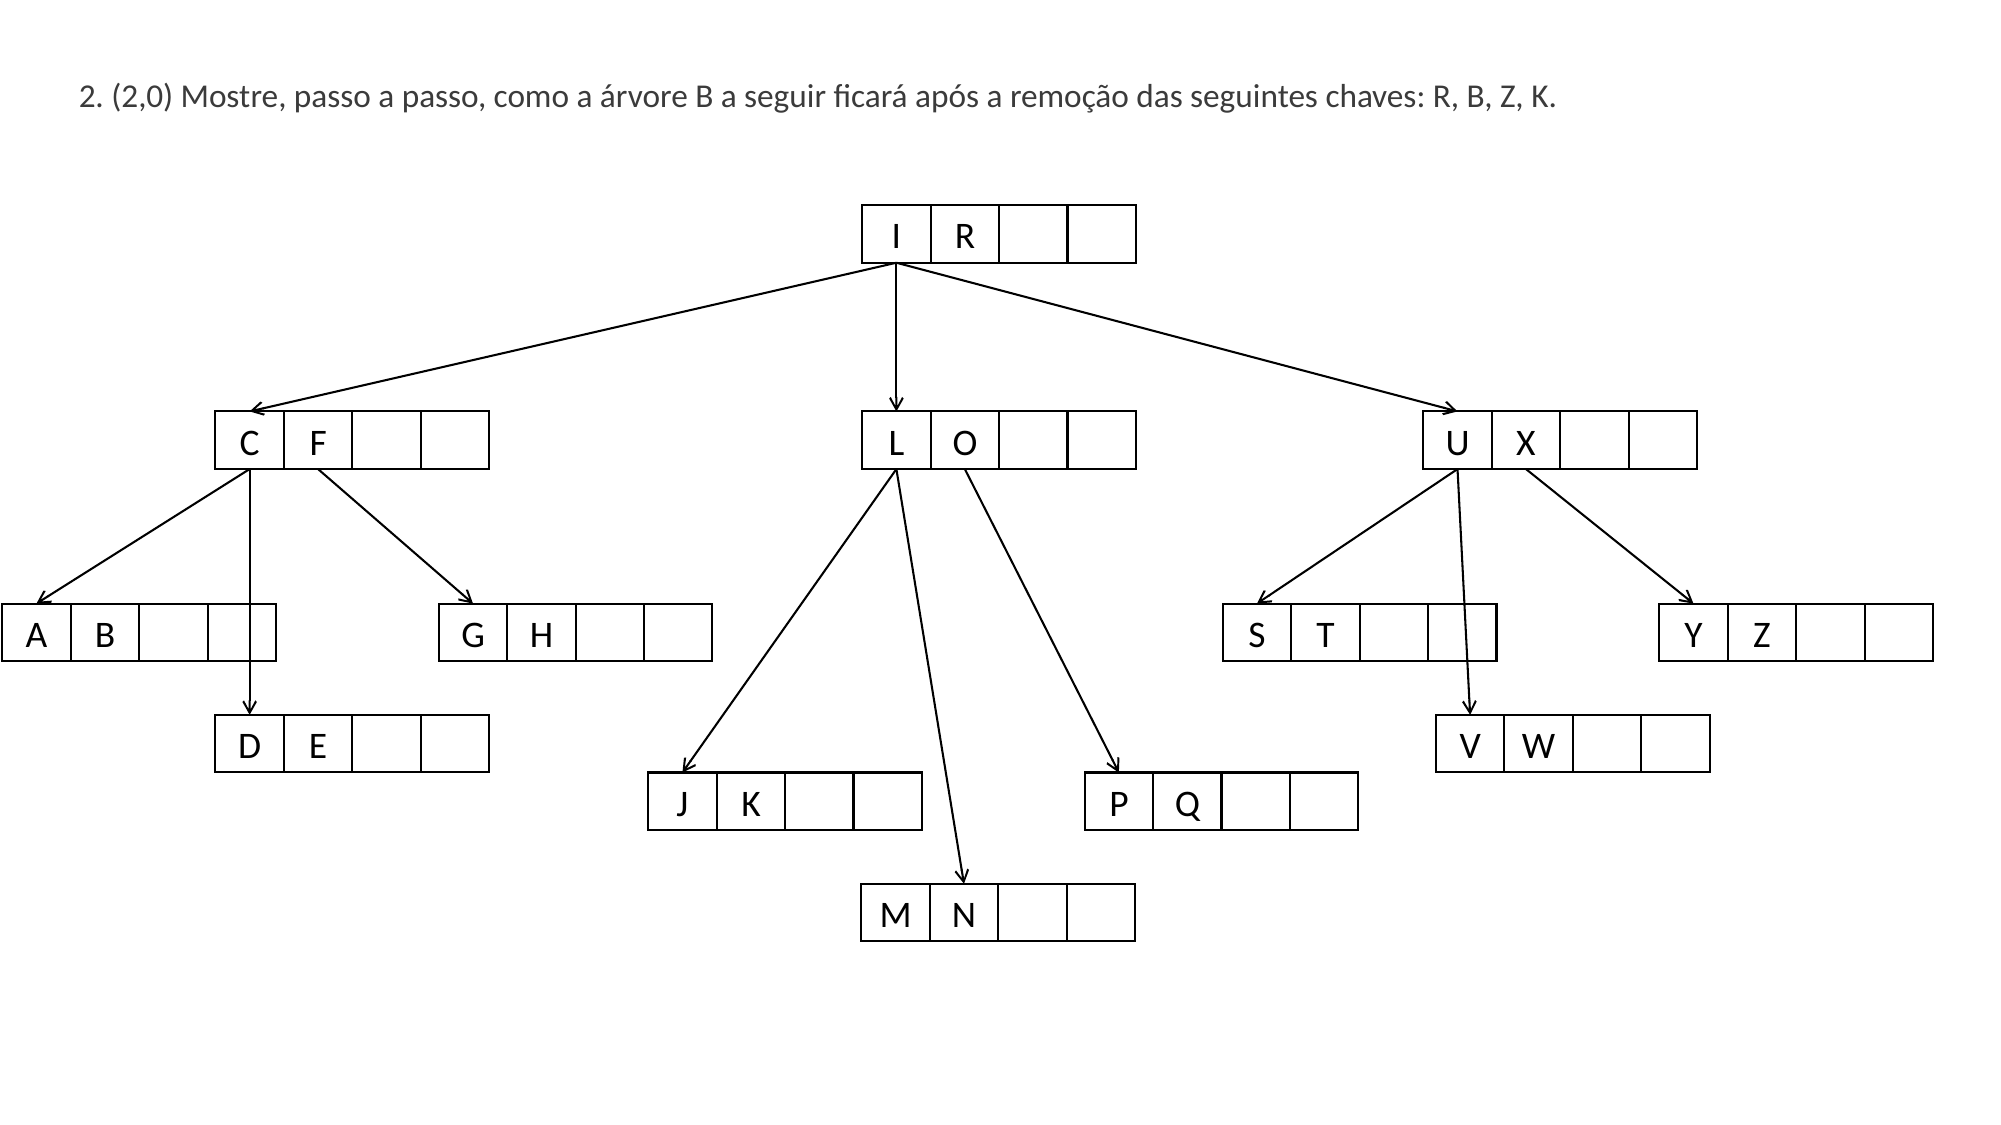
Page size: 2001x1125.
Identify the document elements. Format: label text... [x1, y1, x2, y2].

text_box 2. (2,0) Mostre, passo a passo, como a árvore B a seguir ficará após a remoção das seguintes chaves: R, B, Z, K. [64, 66, 1933, 122]
text_box S [1222, 603, 1290, 662]
text_box [251, 603, 277, 662]
text_box G [438, 603, 506, 662]
text_box D [214, 714, 283, 773]
text_box V [1435, 714, 1503, 773]
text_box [249, 262, 896, 412]
text_box [1559, 410, 1628, 469]
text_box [682, 469, 896, 773]
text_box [1525, 469, 1694, 604]
text_box U [1422, 410, 1491, 470]
text_box [420, 412, 490, 470]
text_box [351, 714, 420, 773]
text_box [896, 469, 965, 884]
text_box C [214, 410, 283, 470]
text_box H [506, 603, 575, 662]
text_box Z [1727, 603, 1795, 662]
text_box [1066, 883, 1136, 942]
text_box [965, 469, 1119, 773]
text_box M [860, 883, 929, 942]
text_box [1471, 603, 1498, 662]
text_box [1289, 771, 1359, 831]
text_box [1221, 771, 1289, 831]
text_box [138, 604, 207, 662]
text_box [575, 603, 643, 662]
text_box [36, 469, 249, 604]
text_box R [930, 204, 998, 262]
text_box [1640, 714, 1711, 773]
text_box [207, 604, 249, 662]
text_box [351, 412, 420, 469]
text_box [1628, 410, 1698, 470]
text_box [998, 412, 1066, 469]
text_box K [716, 773, 784, 831]
text_box [1795, 603, 1864, 662]
text_box [1359, 604, 1427, 662]
text_box [998, 204, 1066, 262]
text_box N [929, 883, 997, 942]
text_box P [1084, 771, 1152, 831]
text_box [1572, 714, 1640, 773]
text_box [420, 714, 490, 773]
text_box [318, 469, 474, 604]
text_box O [930, 412, 998, 469]
text_box W [1503, 714, 1572, 773]
text_box [852, 773, 896, 831]
text_box [1066, 412, 1137, 470]
text_box Y [1658, 603, 1727, 662]
text_box [784, 773, 852, 831]
text_box [997, 883, 1066, 942]
text_box [1066, 204, 1137, 262]
text_box B [70, 604, 138, 662]
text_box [1457, 469, 1471, 715]
text_box E [283, 714, 351, 773]
text_box A [1, 603, 70, 662]
text_box X [1491, 410, 1559, 470]
text_box I [861, 204, 930, 262]
text_box T [1290, 604, 1359, 662]
text_box L [861, 412, 930, 469]
text_box J [647, 771, 716, 831]
text_box F [283, 412, 351, 470]
text_box [643, 603, 682, 662]
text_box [896, 262, 1458, 412]
text_box [1864, 603, 1934, 662]
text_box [1257, 469, 1457, 604]
text_box [1427, 604, 1457, 662]
text_box Q [1152, 771, 1221, 831]
